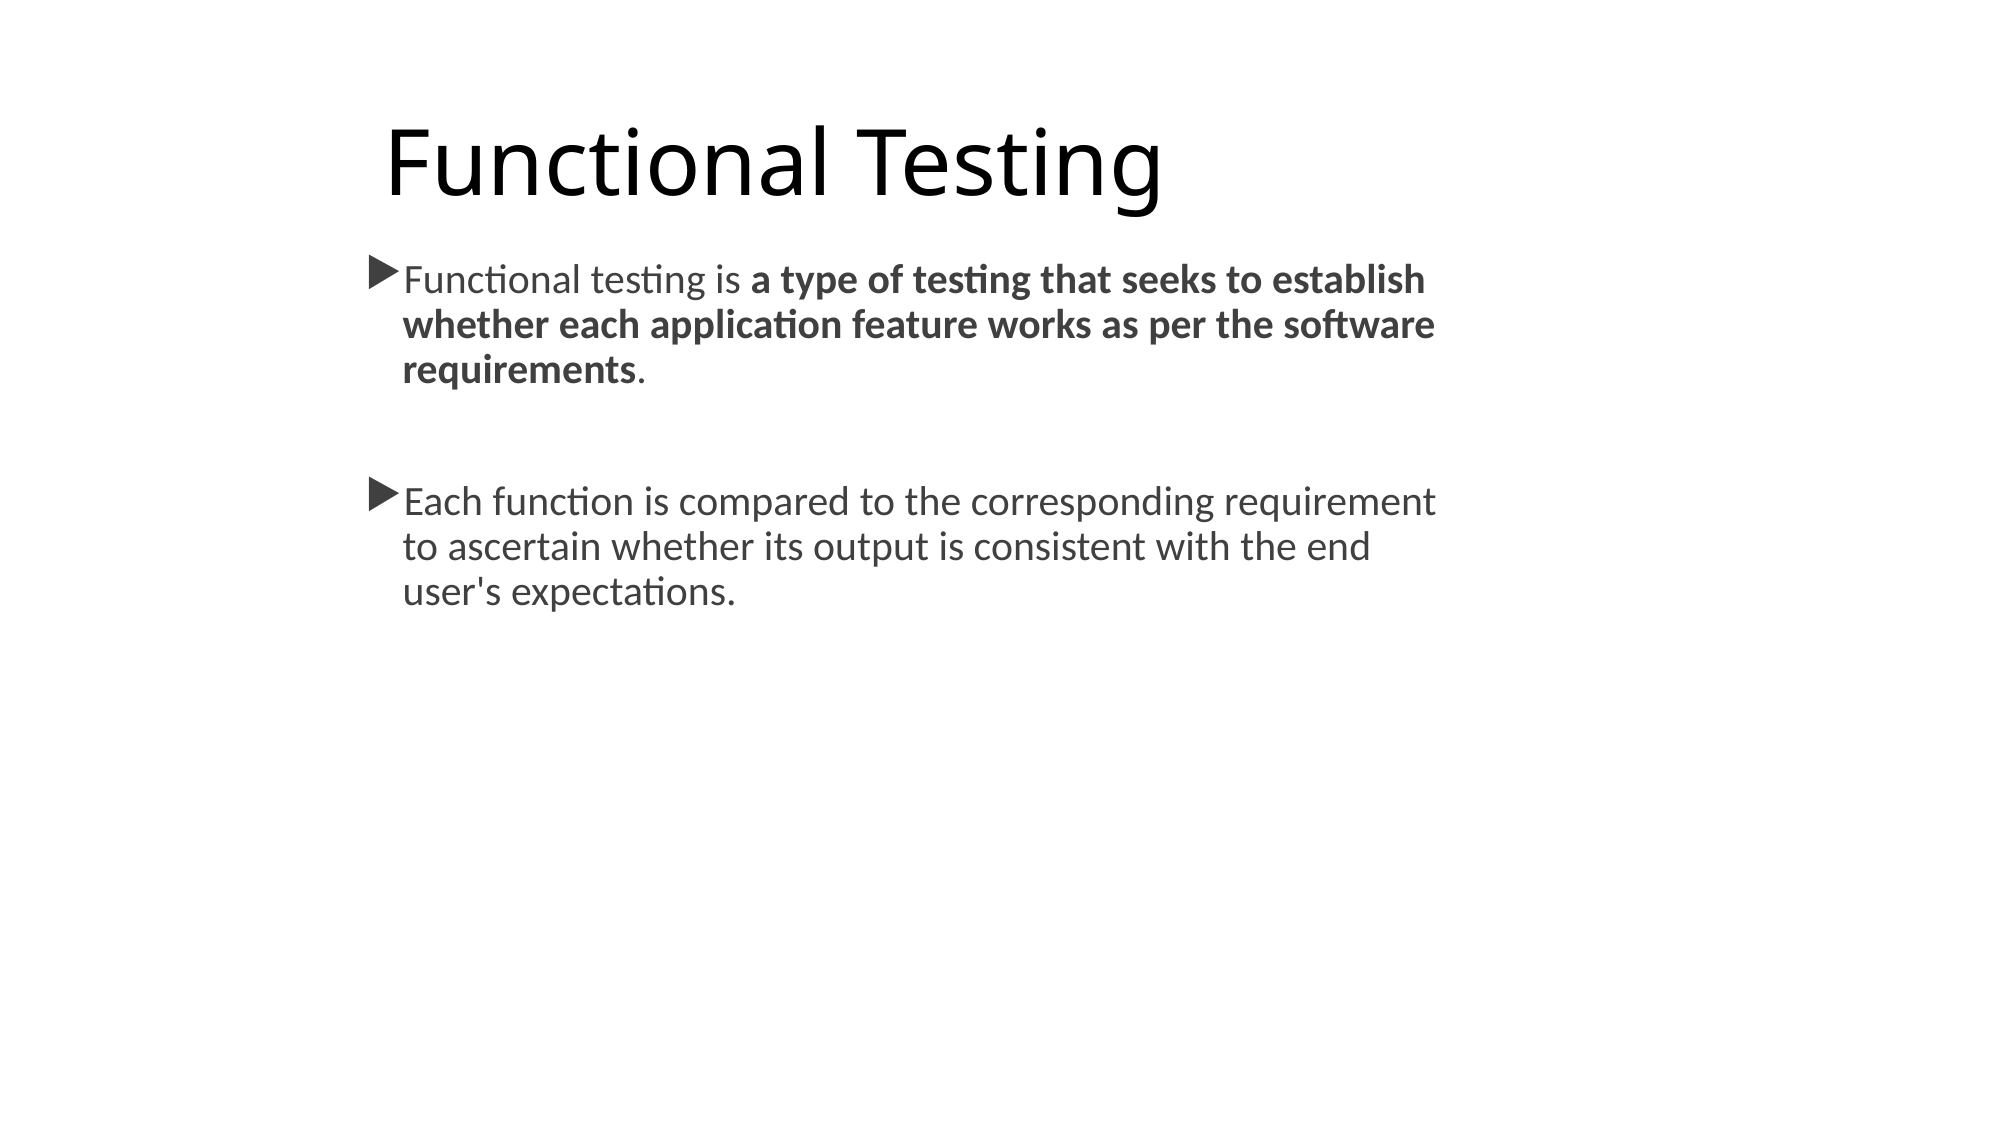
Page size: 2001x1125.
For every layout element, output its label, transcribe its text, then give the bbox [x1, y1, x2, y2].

list Functional testing is a type of testing that seeks to establish whether each application feature works as per the software requirements. Each function is compared to the corresponding requirement to ascertain whether its output is consistent with the end user's expectations. [350, 249, 1463, 913]
title Functional Testing [249, 96, 1600, 235]
